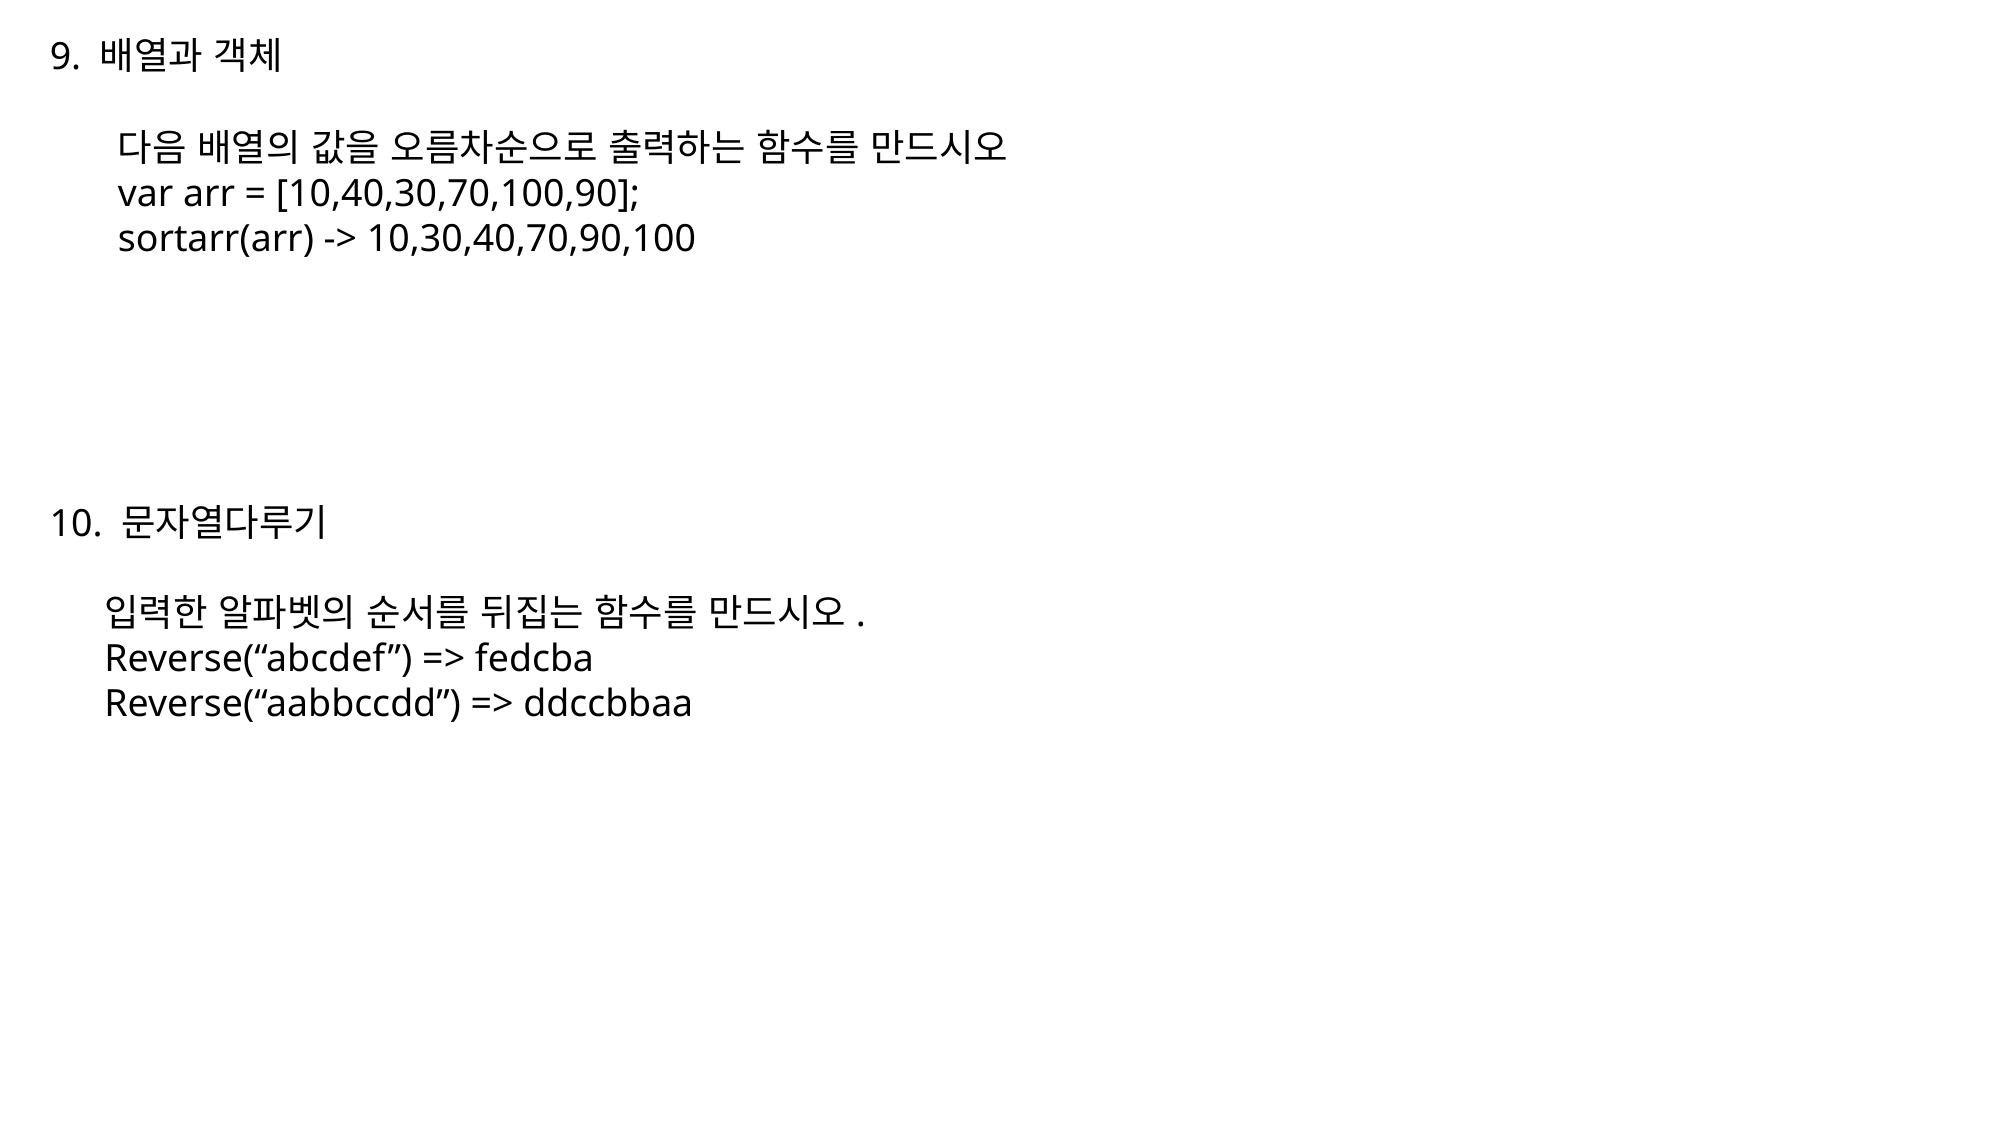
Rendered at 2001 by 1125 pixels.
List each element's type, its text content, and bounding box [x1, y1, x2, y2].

text_box 다음 배열의 값을 오름차순으로 출력하는 함수를 만드시오 var arr = [10,40,30,70,100,90]; sortarr(arr) -> 10,30,40,70,90,100 [103, 116, 1024, 267]
text_box 입력한 알파벳의 순서를 뒤집는 함수를 만드시오. Reverse(“abcdef”) => fedcba Reverse(“aabbccdd”) => ddccbbaa [89, 581, 881, 732]
text_box 9. 배열과 객체 [35, 24, 298, 85]
text_box 10. 문자열다루기 [34, 491, 344, 552]
